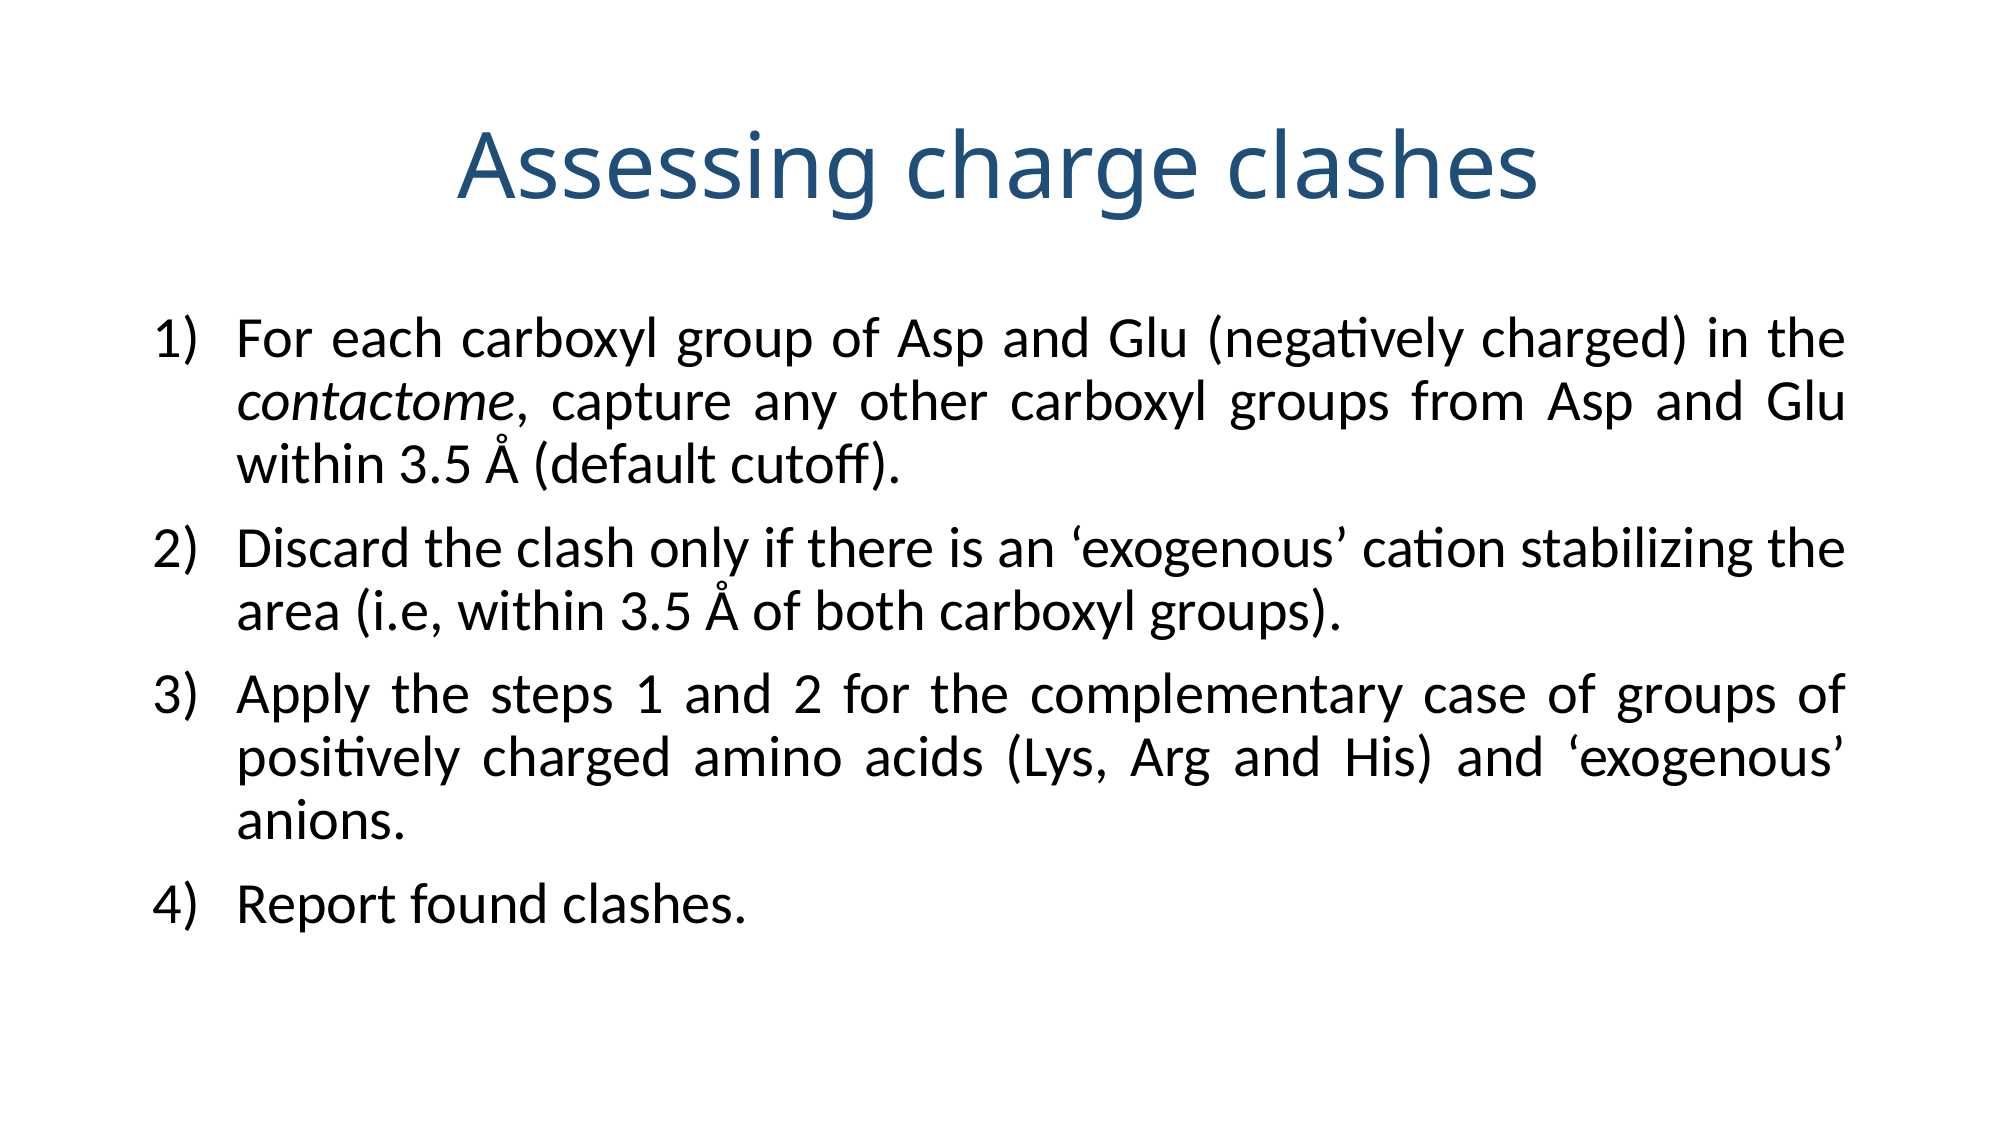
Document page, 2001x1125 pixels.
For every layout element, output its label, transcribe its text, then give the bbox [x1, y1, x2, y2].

list For each carboxyl group of Asp and Glu (negatively charged) in the contactome, capture any other carboxyl groups from Asp and Glu within 3.5 Å (default cutoff). Discard the clash only if there is an ‘exogenous’ cation stabilizing the area (i.e, within 3.5 Å of both carboxyl groups). Apply the steps 1 and 2 for the complementary case of groups of positively charged amino acids (Lys, Arg and His) and ‘exogenous’ anions. Report found clashes. [137, 299, 1863, 1014]
title Assessing charge clashes [137, 59, 1863, 278]
